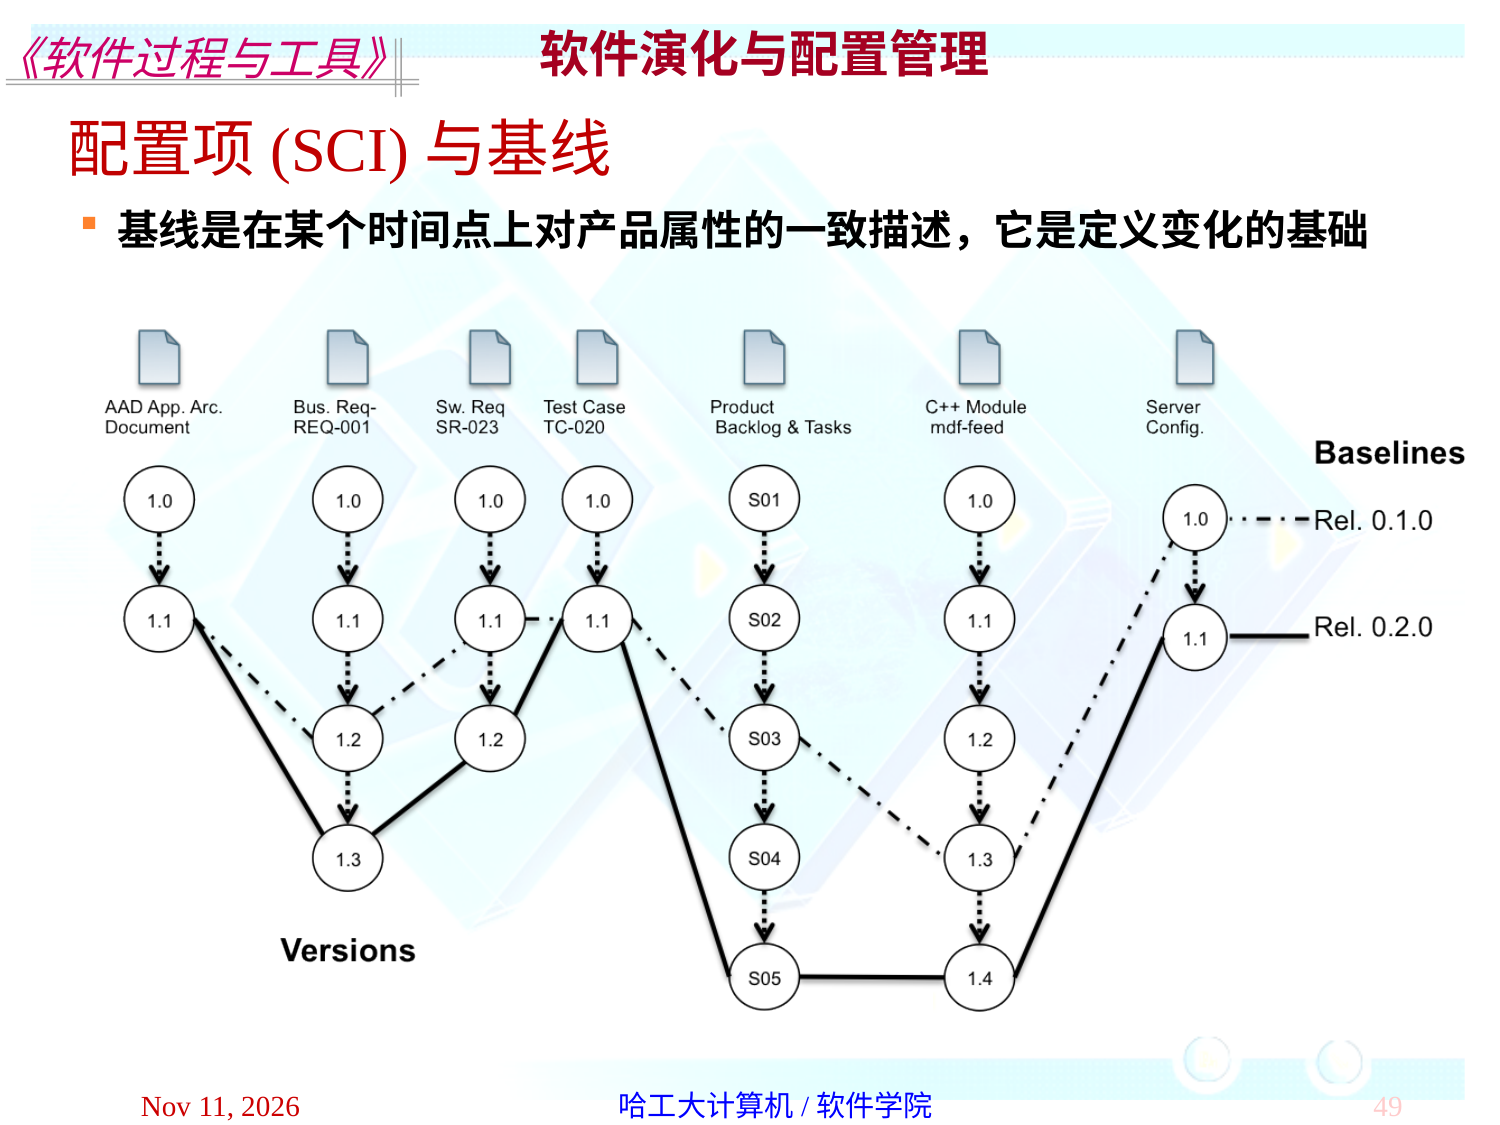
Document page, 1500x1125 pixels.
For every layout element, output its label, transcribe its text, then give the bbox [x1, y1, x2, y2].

text_box 配置项(SCI)与基线 [53, 101, 1447, 209]
picture [100, 326, 1471, 1012]
text_box 基线是在某个时间点上对产品属性的一致描述，它是定义变化的基础 [64, 196, 1412, 1036]
text_box 软件演化与配置管理 [389, 15, 1140, 90]
